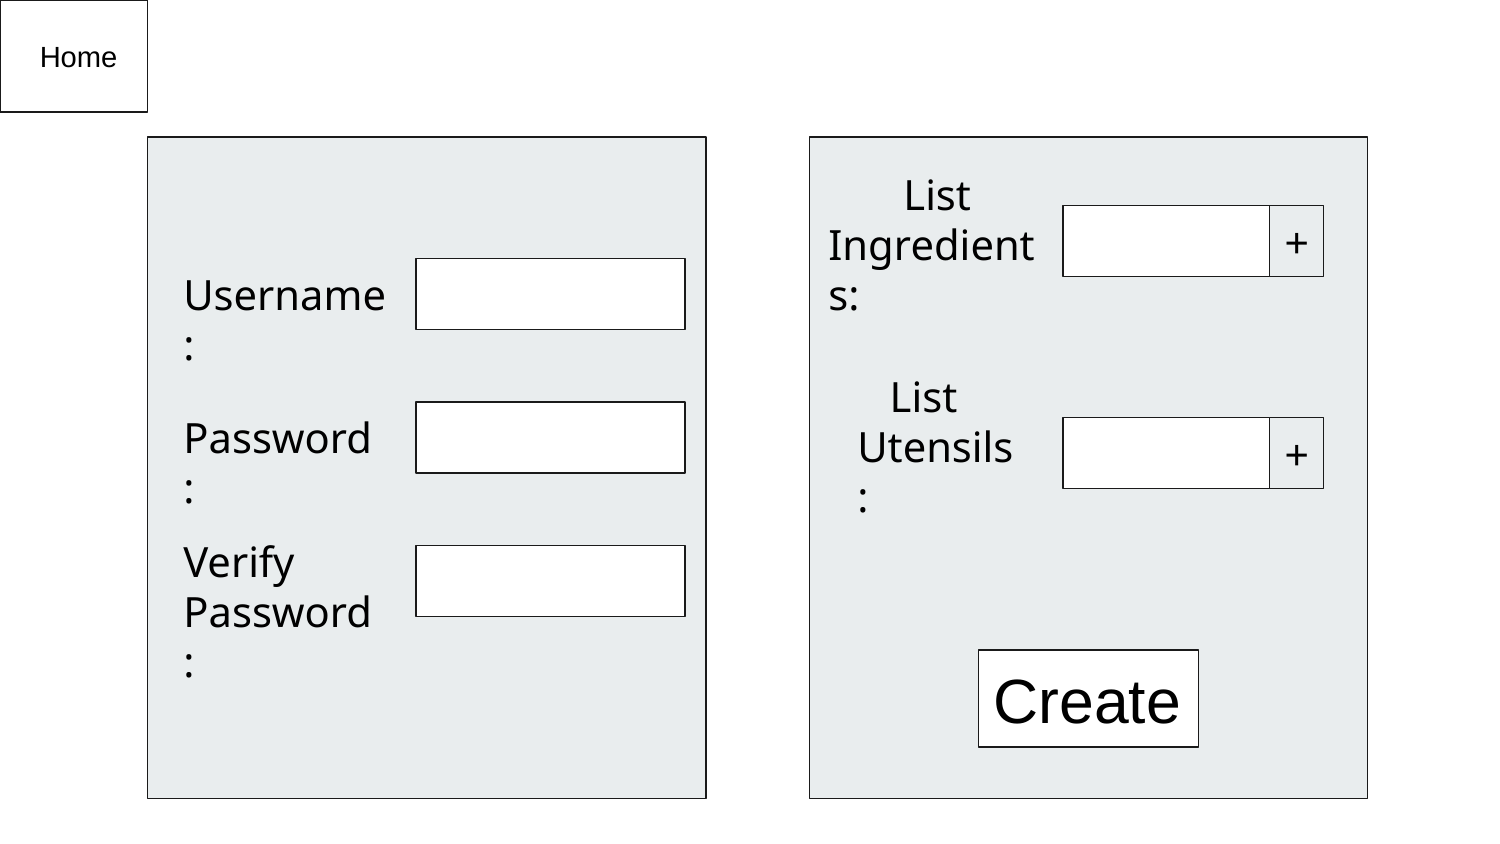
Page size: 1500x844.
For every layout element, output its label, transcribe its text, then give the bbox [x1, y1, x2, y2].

text_box Create [978, 649, 1199, 748]
text_box [415, 545, 685, 617]
text_box Verify Password: [168, 520, 389, 701]
text_box [1062, 417, 1270, 489]
text_box + [1269, 205, 1324, 277]
text_box Username: [168, 253, 403, 384]
text_box List Ingredients: [813, 153, 1067, 334]
text_box + [1270, 417, 1324, 489]
text_box [147, 137, 706, 799]
text_box [415, 402, 685, 474]
text_box Password: [168, 397, 389, 520]
text_box List Utensils: [842, 356, 1038, 537]
text_box Home [0, 0, 148, 113]
text_box [1067, 205, 1269, 277]
text_box [415, 258, 685, 330]
text_box [809, 137, 1368, 799]
